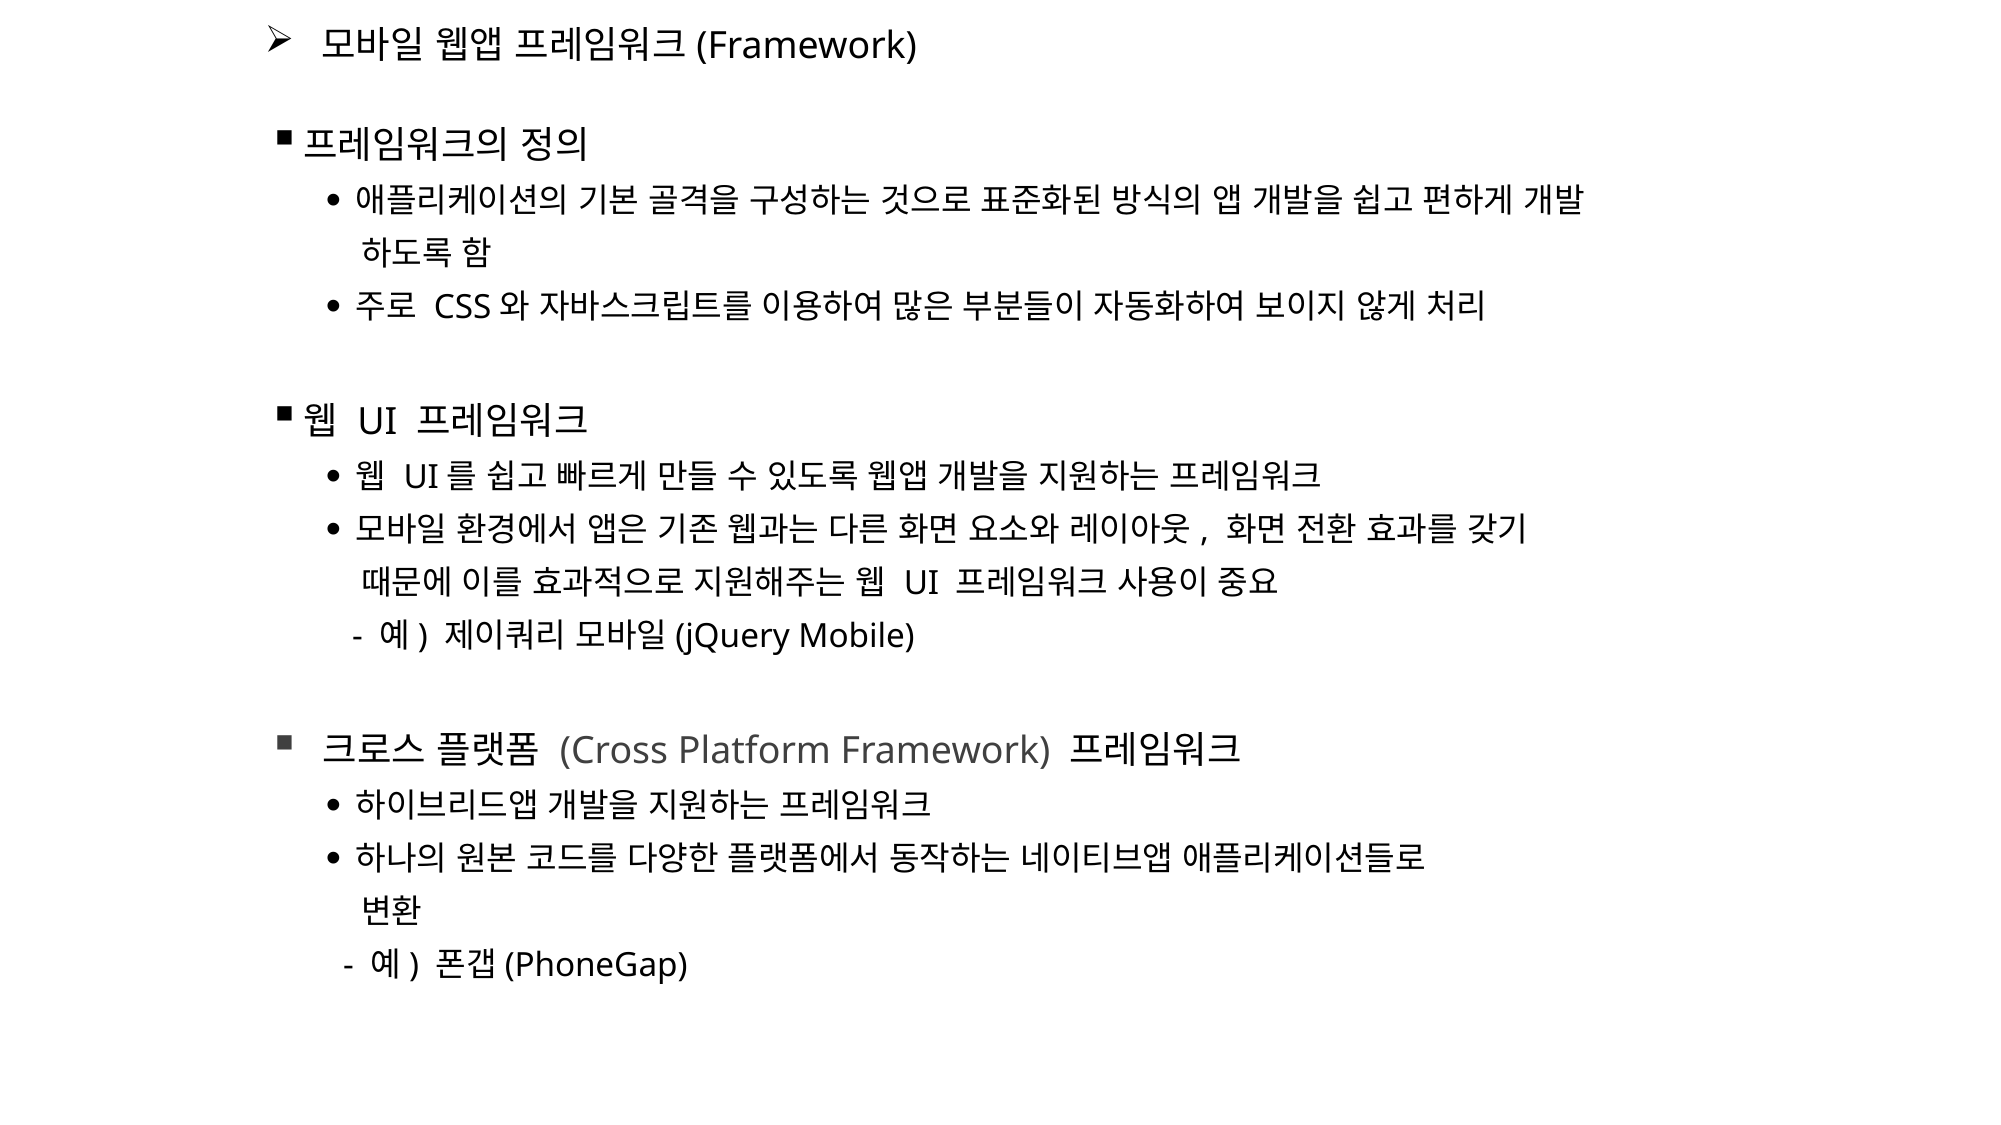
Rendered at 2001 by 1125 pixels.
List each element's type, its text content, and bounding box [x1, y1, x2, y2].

text_box 프레임워크의 정의 애플리케이션의 기본 골격을 구성하는 것으로 표준화된 방식의 앱 개발을 쉽고 편하게 개발 하도록 함 주로 CSS와 자바스크립트를 이용하여 많은 부분들이 자동화하여 보이지 않게 처리 웹 UI 프레임워크 웹 UI를 쉽고 빠르게 만들 수 있도록 웹앱 개발을 지원하는 프레임워크 모바일 환경에서 앱은 기존 웹과는 다른 화면 요소와 레이아웃, 화면 전환 효과를 갖기 때문에 이를 효과적으로 지원해주는 웹 UI 프레임워크 사용이 중요 - 예) 제이쿼리 모바일(jQuery Mobile) 크로스 플랫폼 (Cross Platform Framework) 프레임워크 하이브리드앱 개발을 지원하는 프레임워크 하나의 원본 코드를 다양한 플랫폼에서 동작하는 네이티브앱 애플리케이션들로 변환 - 예) 폰갭(PhoneGap) [250, 113, 1738, 988]
text_box 모바일 웹앱 프레임워크(Framework) [249, 19, 1738, 114]
